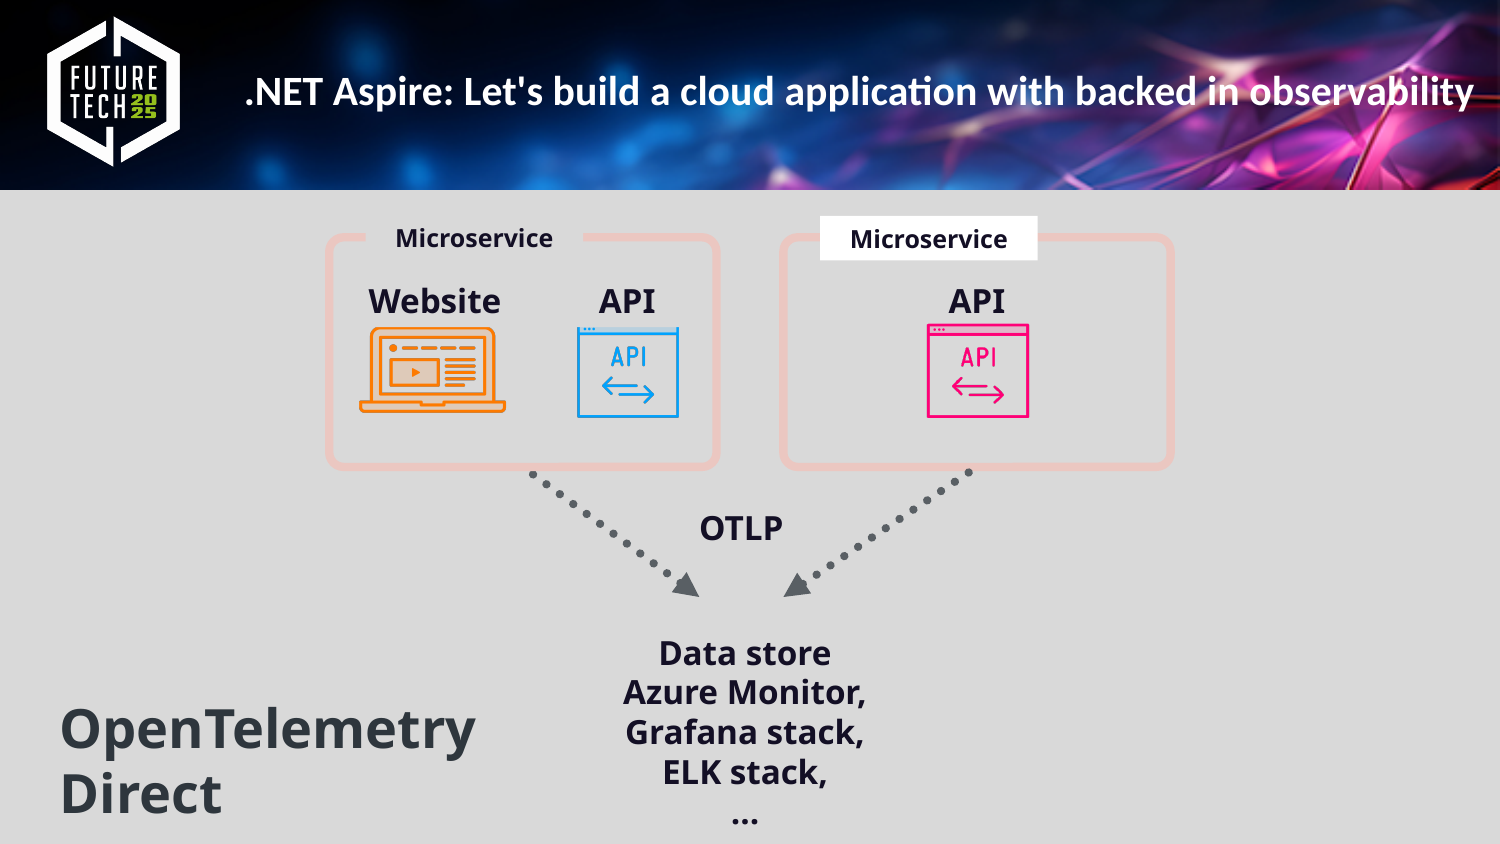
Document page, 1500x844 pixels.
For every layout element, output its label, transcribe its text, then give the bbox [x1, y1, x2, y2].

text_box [783, 466, 978, 597]
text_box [329, 214, 717, 467]
text_box API [858, 272, 1096, 328]
text_box Microservice [820, 215, 1038, 261]
picture [907, 300, 1047, 439]
picture [0, 0, 1500, 190]
text_box [783, 237, 1171, 467]
text_box OTLP [700, 499, 783, 554]
text_box Data store Azure Monitor, Grafana stack, ELK stack, … [603, 624, 887, 839]
text_box OpenTelemetry Direct [59, 694, 523, 771]
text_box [522, 467, 700, 597]
